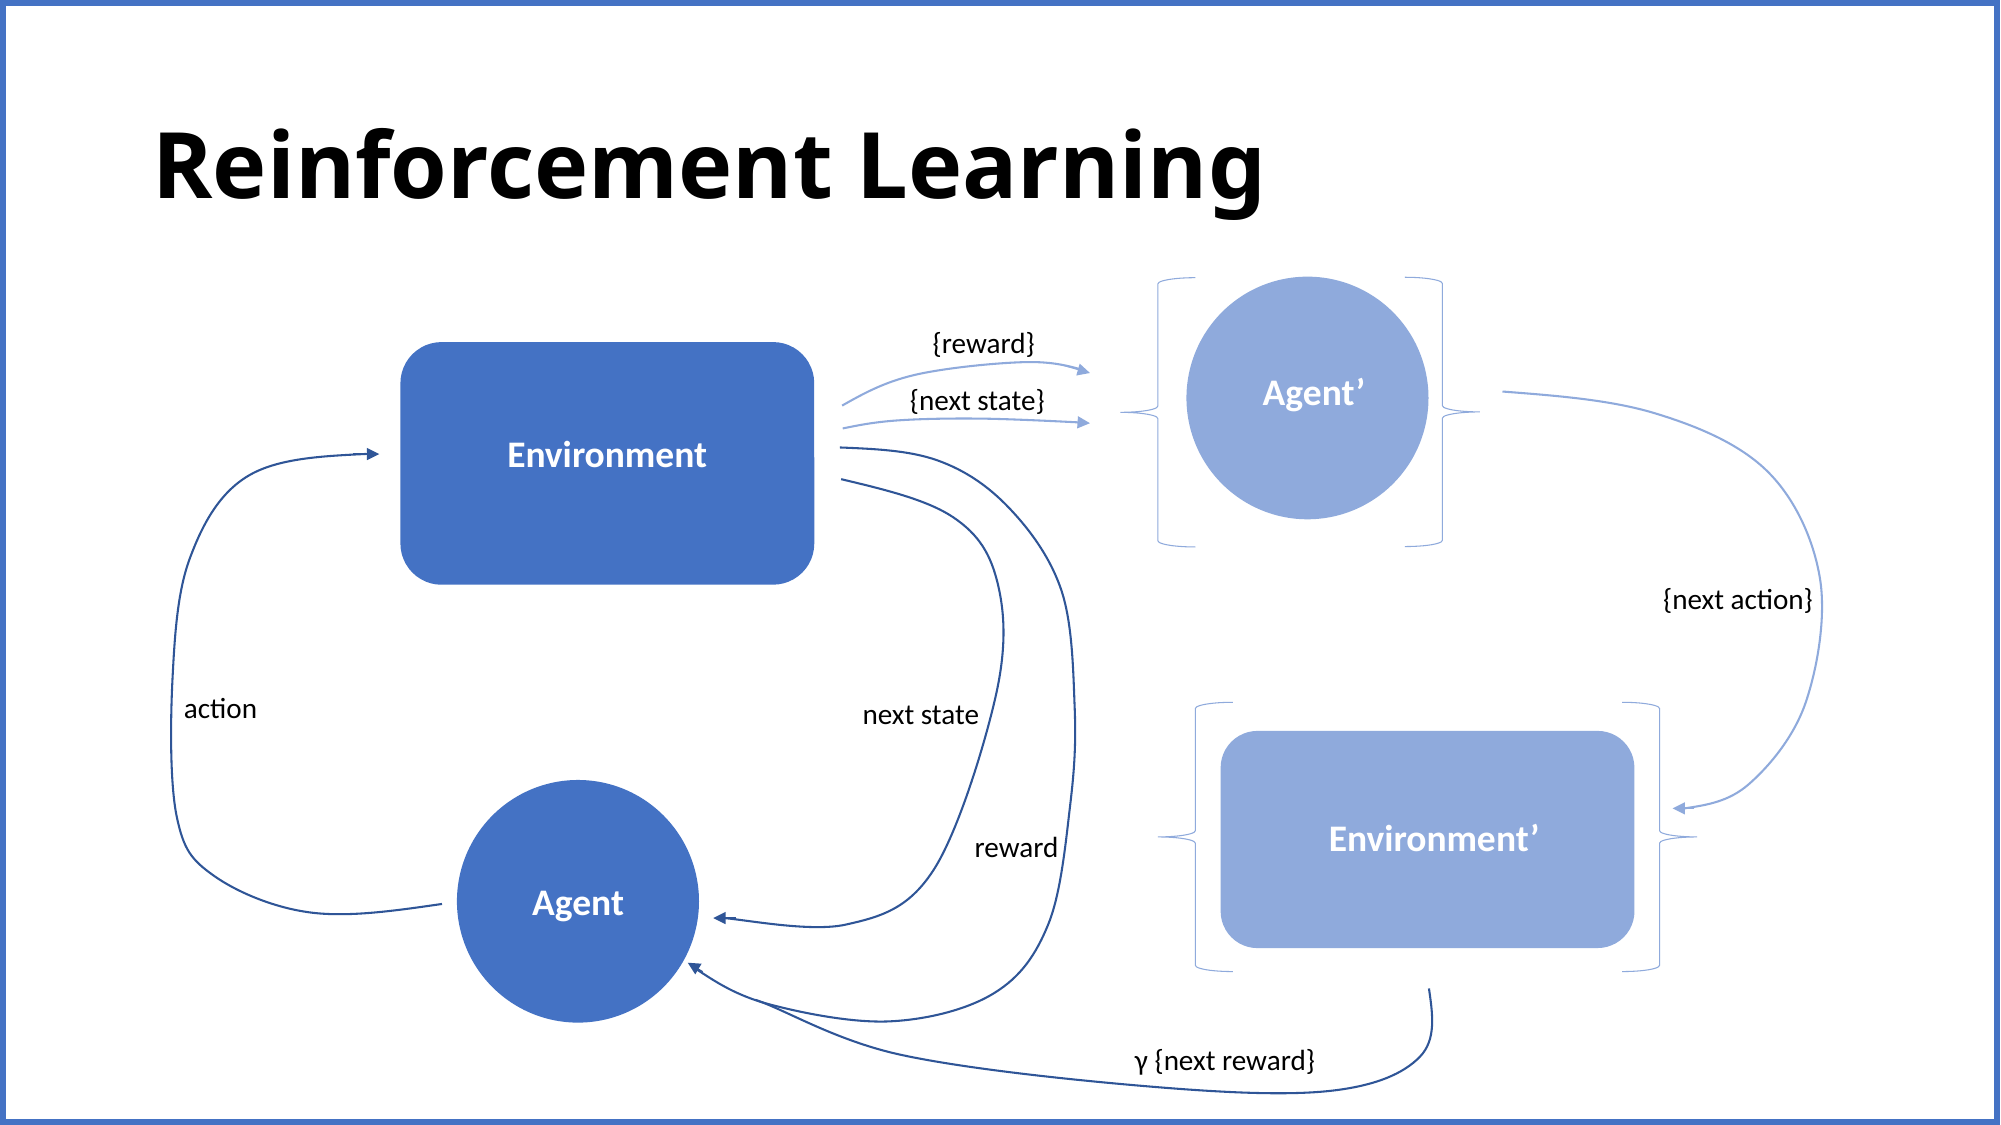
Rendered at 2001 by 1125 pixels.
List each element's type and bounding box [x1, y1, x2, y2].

text_box [169, 277, 1831, 1094]
text_box [0, 0, 2000, 1125]
